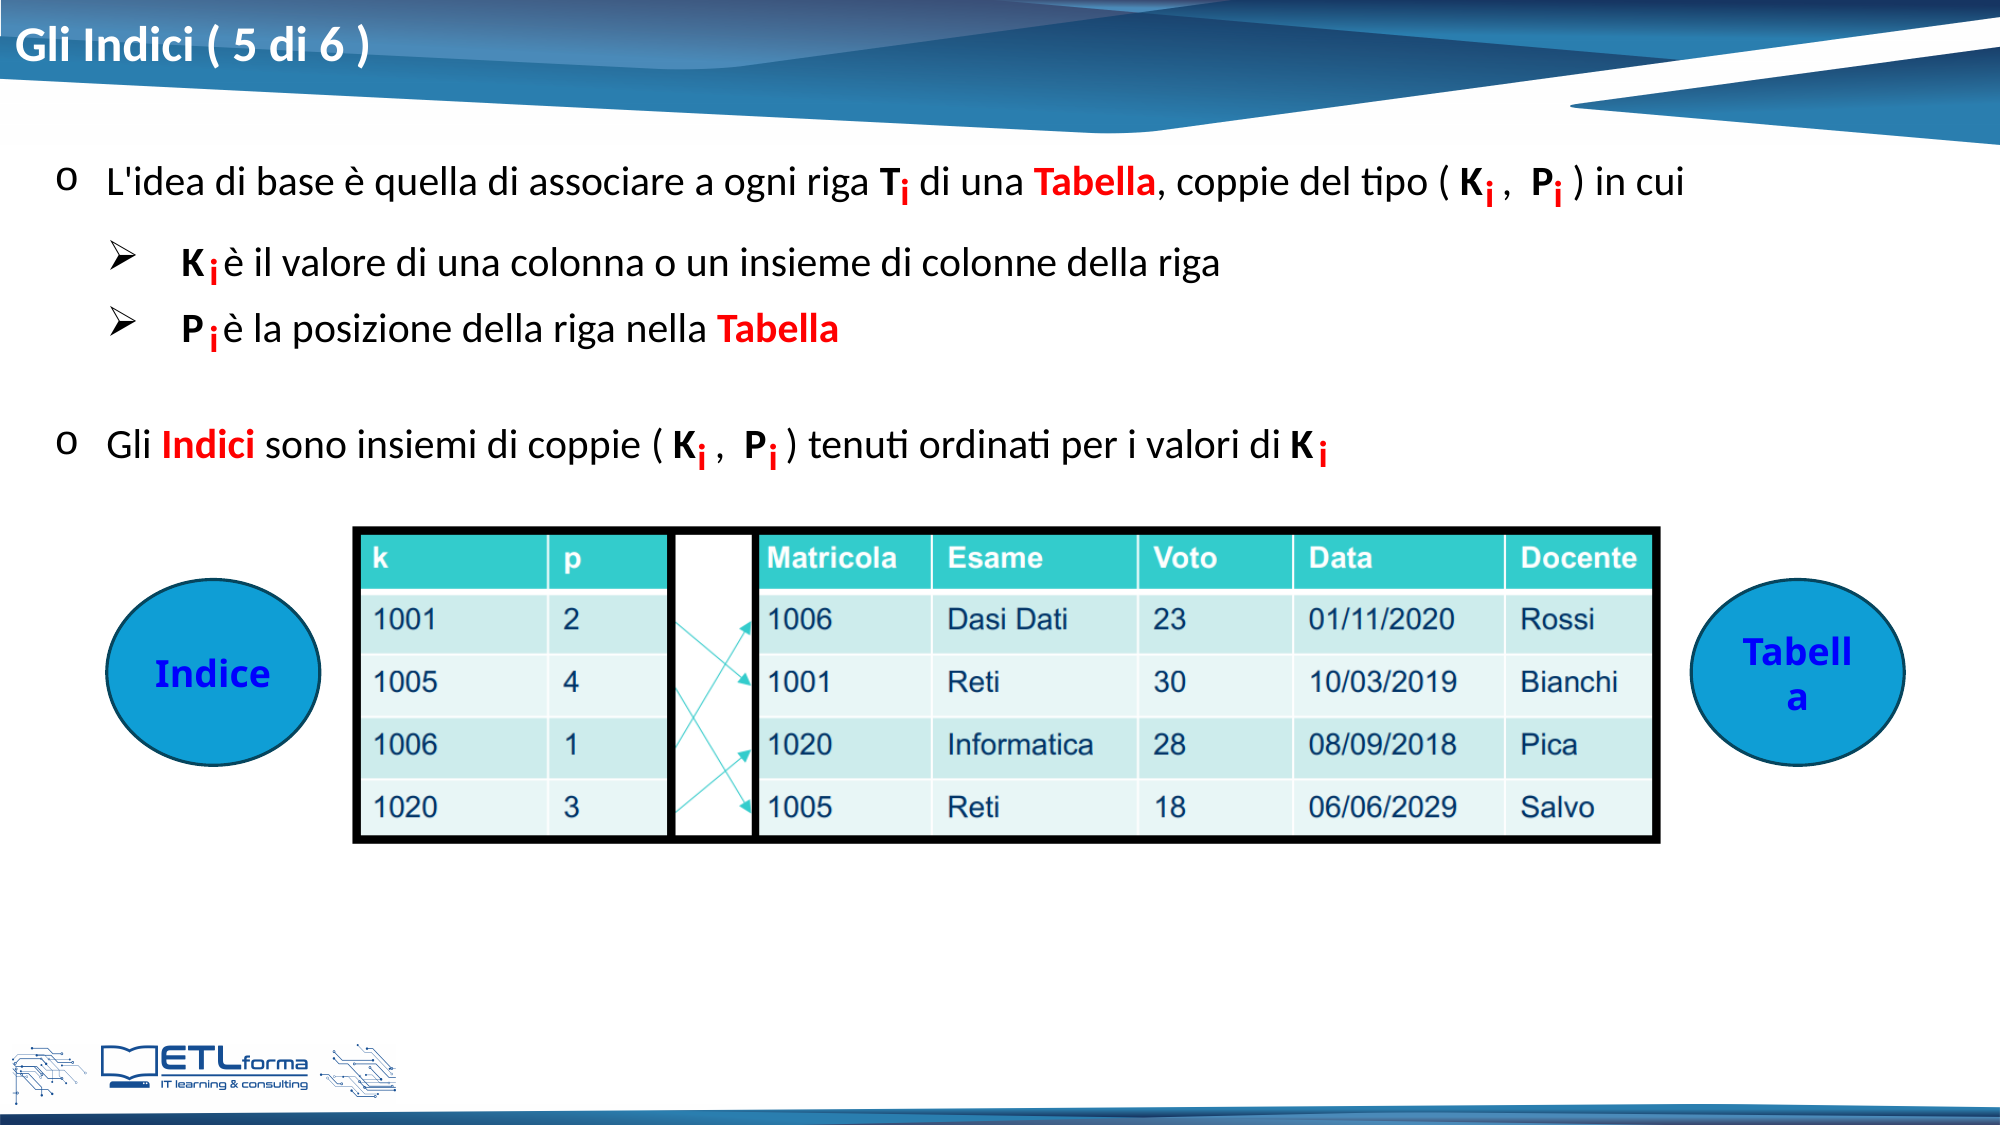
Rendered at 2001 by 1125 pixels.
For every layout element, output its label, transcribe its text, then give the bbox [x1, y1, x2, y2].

text_box Tabella [1689, 577, 1906, 767]
text_box K è il valore di una colonna o un insieme di colonne della riga P è la posizione della riga nella Tabella [68, 232, 1788, 367]
text_box i [166, 242, 239, 300]
picture [0, 1044, 2000, 1125]
picture [0, 0, 2000, 145]
picture [343, 520, 1667, 848]
text_box i [654, 427, 725, 484]
title Gli Indici ( 5 di 6 ) [0, 7, 1979, 80]
text_box Indice [105, 577, 322, 767]
text_box i [1275, 424, 1348, 481]
text_box i [1510, 163, 1583, 221]
list L'idea di base è quella di associare a ogni riga T di una Tabella, coppie del tipo ( K , P ) in cui Gli Indici sono insiemi di coppie ( K , P ) tenuti ordinati per i valori di K [16, 152, 1963, 487]
text_box i [725, 427, 798, 484]
text_box i [166, 309, 239, 366]
text_box i [1442, 163, 1510, 221]
text_box i [857, 162, 930, 219]
